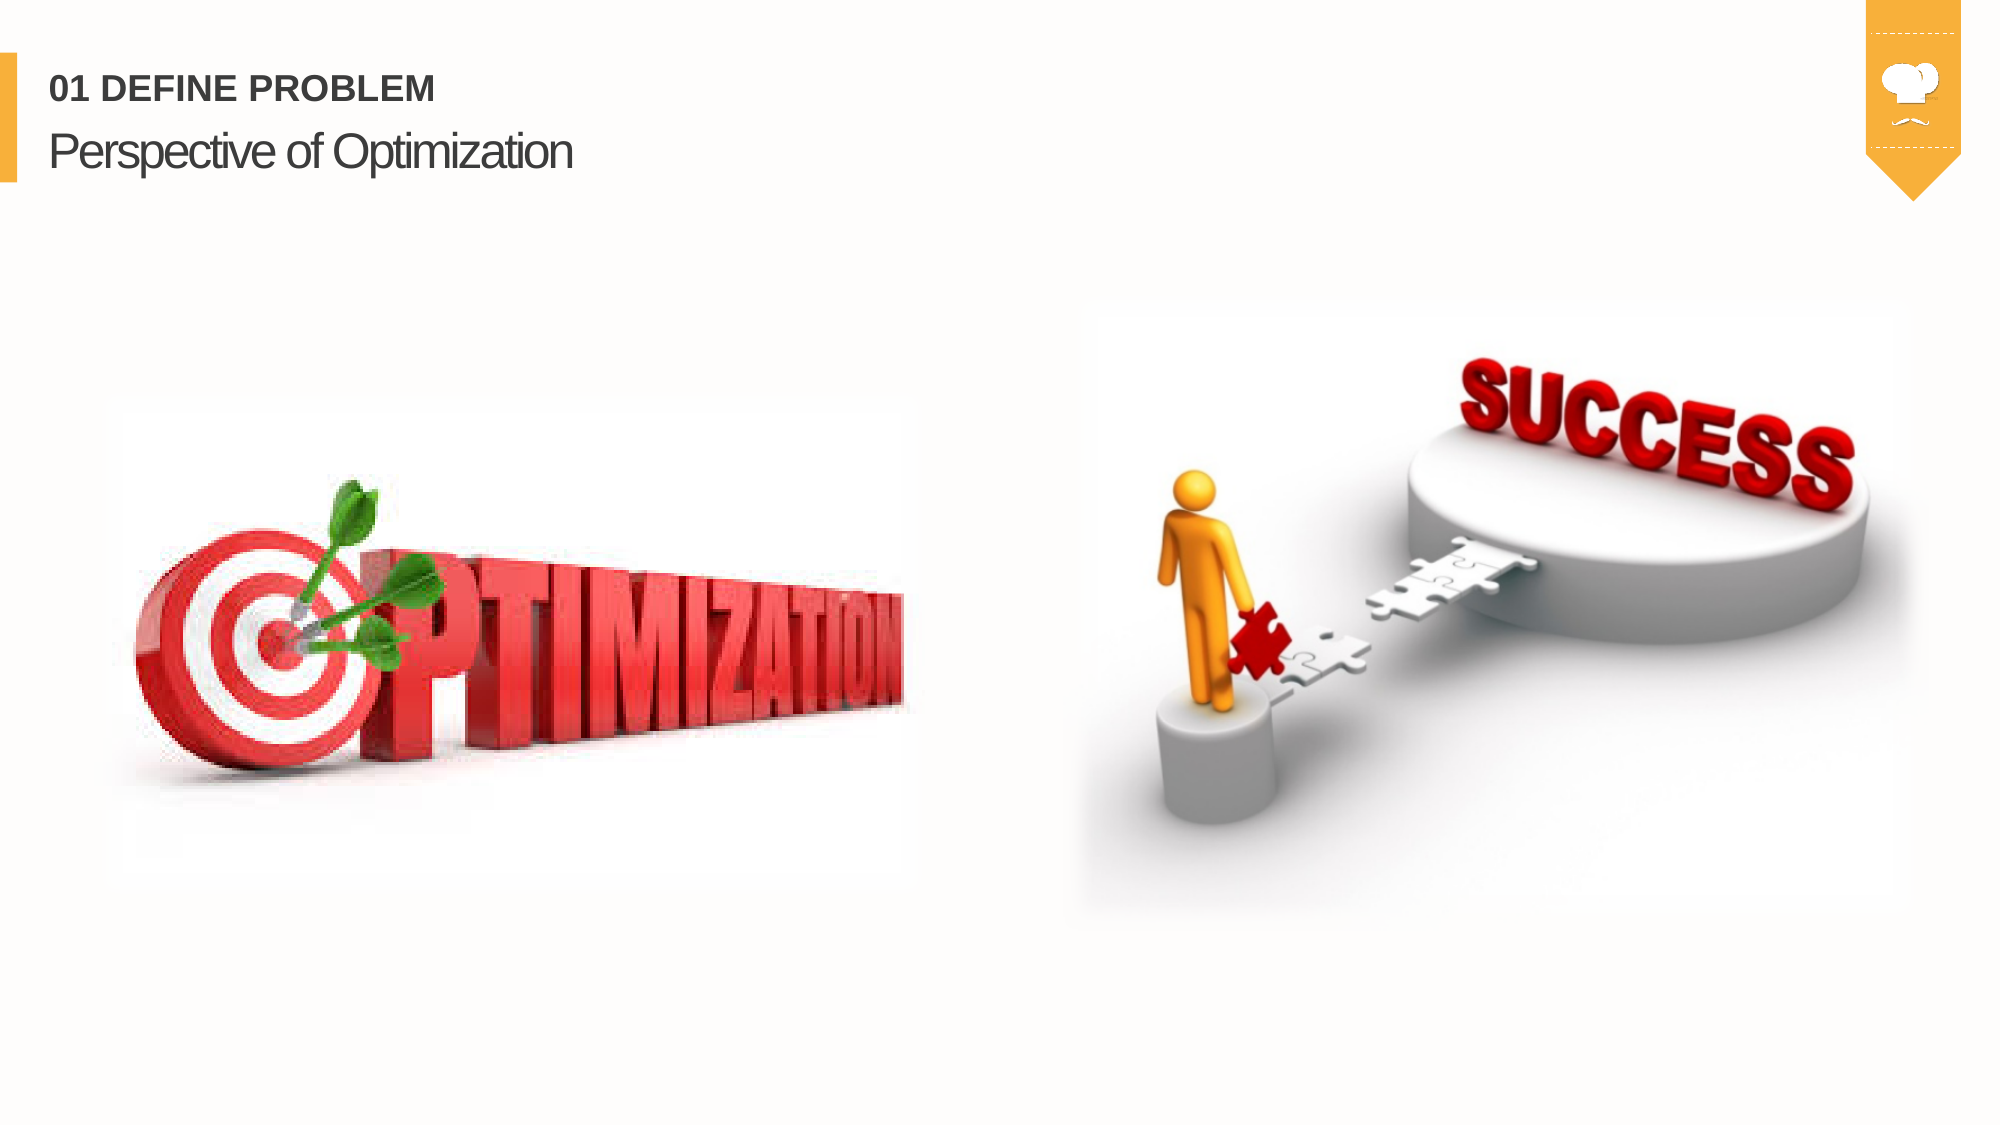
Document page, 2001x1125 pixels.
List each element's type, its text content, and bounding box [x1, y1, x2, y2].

picture [87, 377, 937, 908]
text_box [1865, 0, 1961, 202]
text_box [0, 52, 18, 183]
picture [1063, 282, 1929, 931]
text_box 01 DEFINE PROBLEM [33, 56, 452, 110]
text_box Perspective of Optimization [33, 110, 590, 186]
